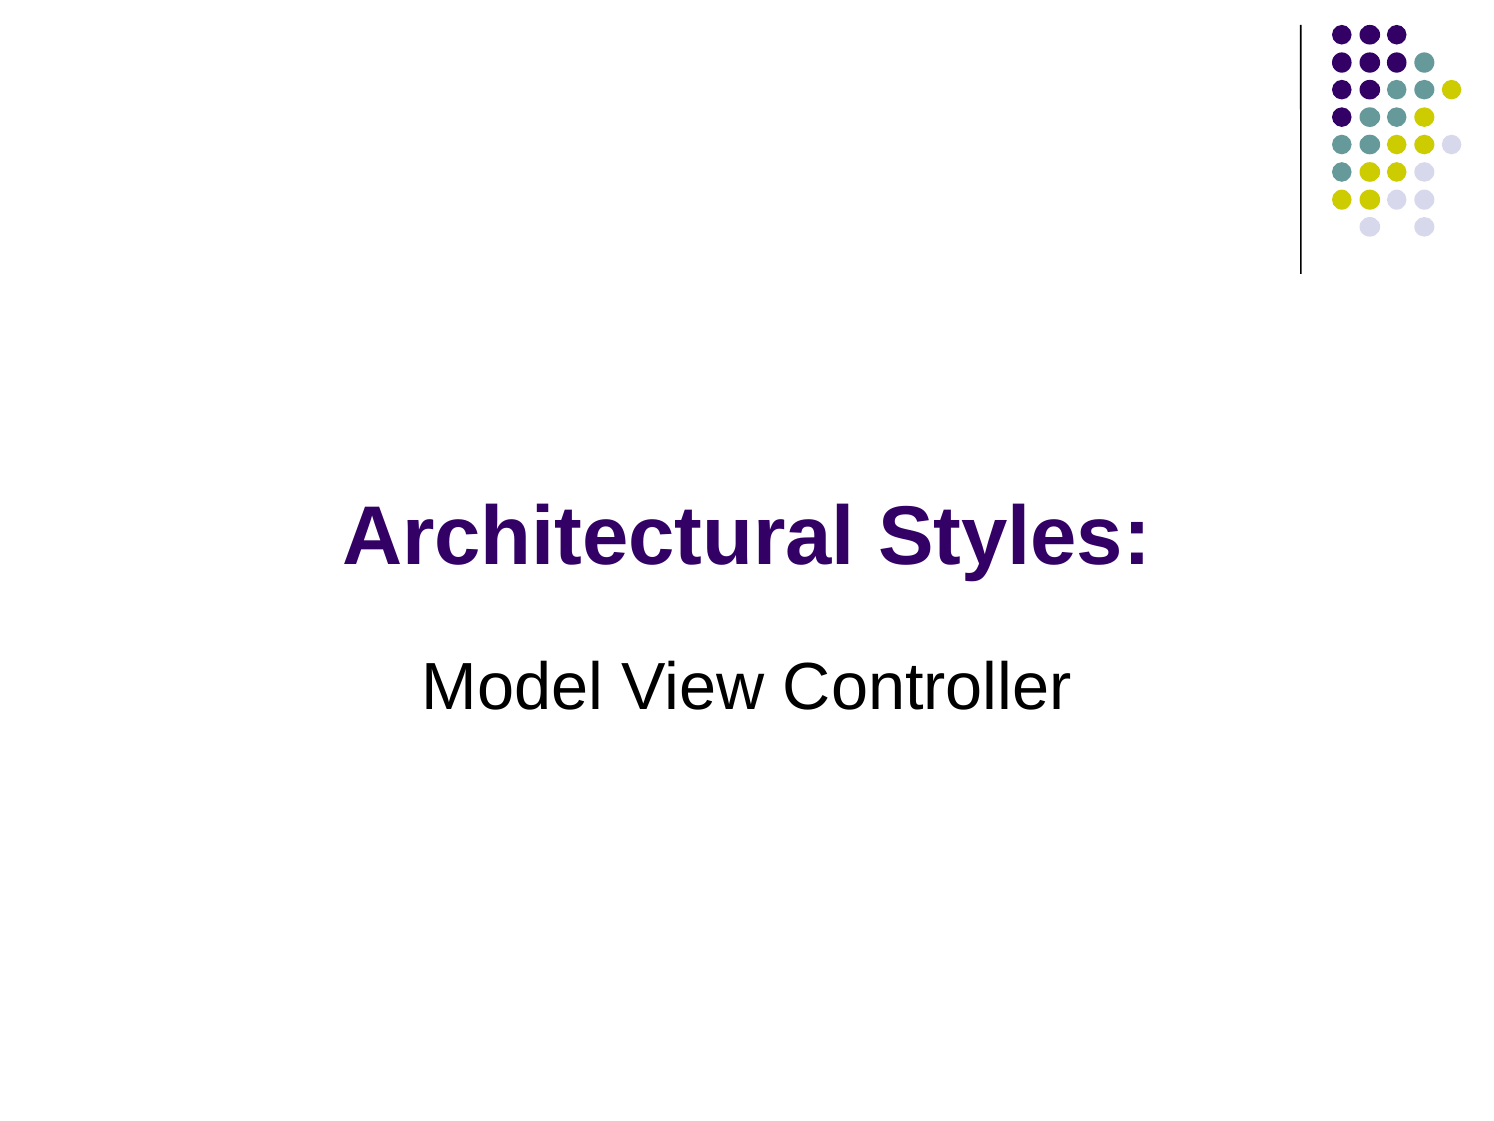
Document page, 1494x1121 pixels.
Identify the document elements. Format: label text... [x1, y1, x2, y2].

title Architectural Styles: [111, 348, 1382, 589]
subtitle Model View Controller [223, 635, 1270, 922]
